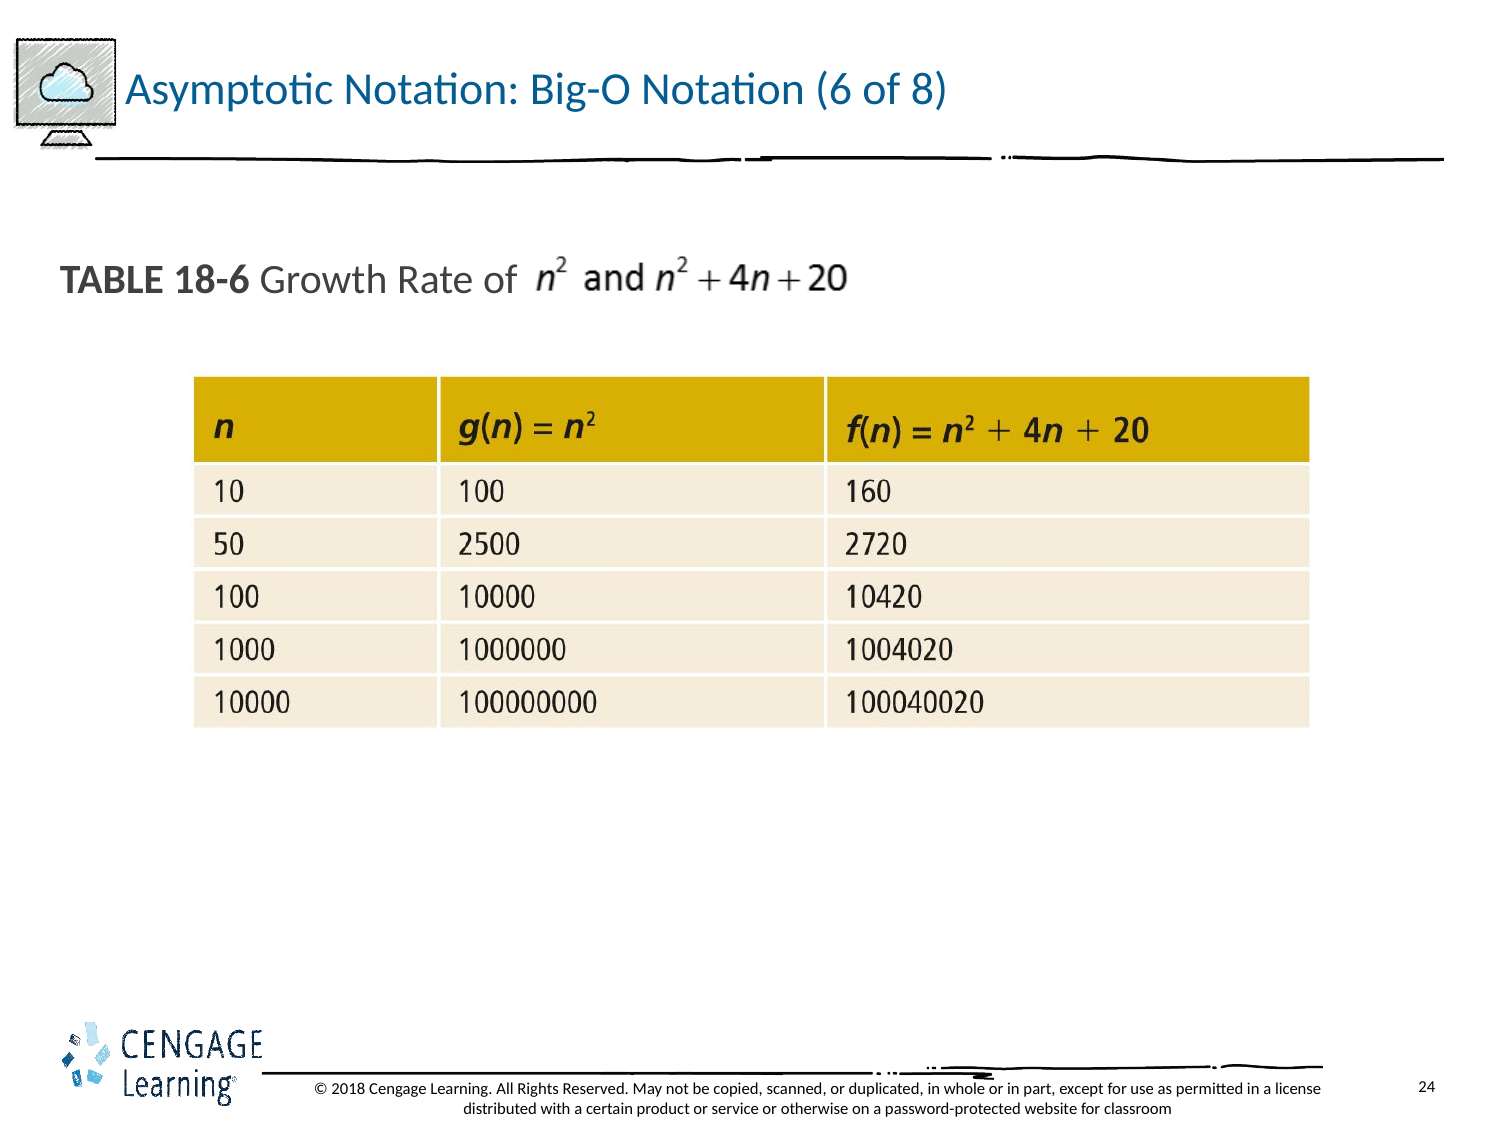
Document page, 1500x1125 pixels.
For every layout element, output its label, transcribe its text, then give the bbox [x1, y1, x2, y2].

picture [62, 1022, 1323, 1106]
list TABLE 18-6 Growth Rate of [59, 252, 522, 301]
picture [12, 36, 117, 151]
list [527, 245, 866, 311]
picture [95, 155, 1444, 163]
title Asymptotic Notation: Big-O Notation (6 of 8) [125, 66, 1442, 116]
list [190, 370, 1310, 732]
